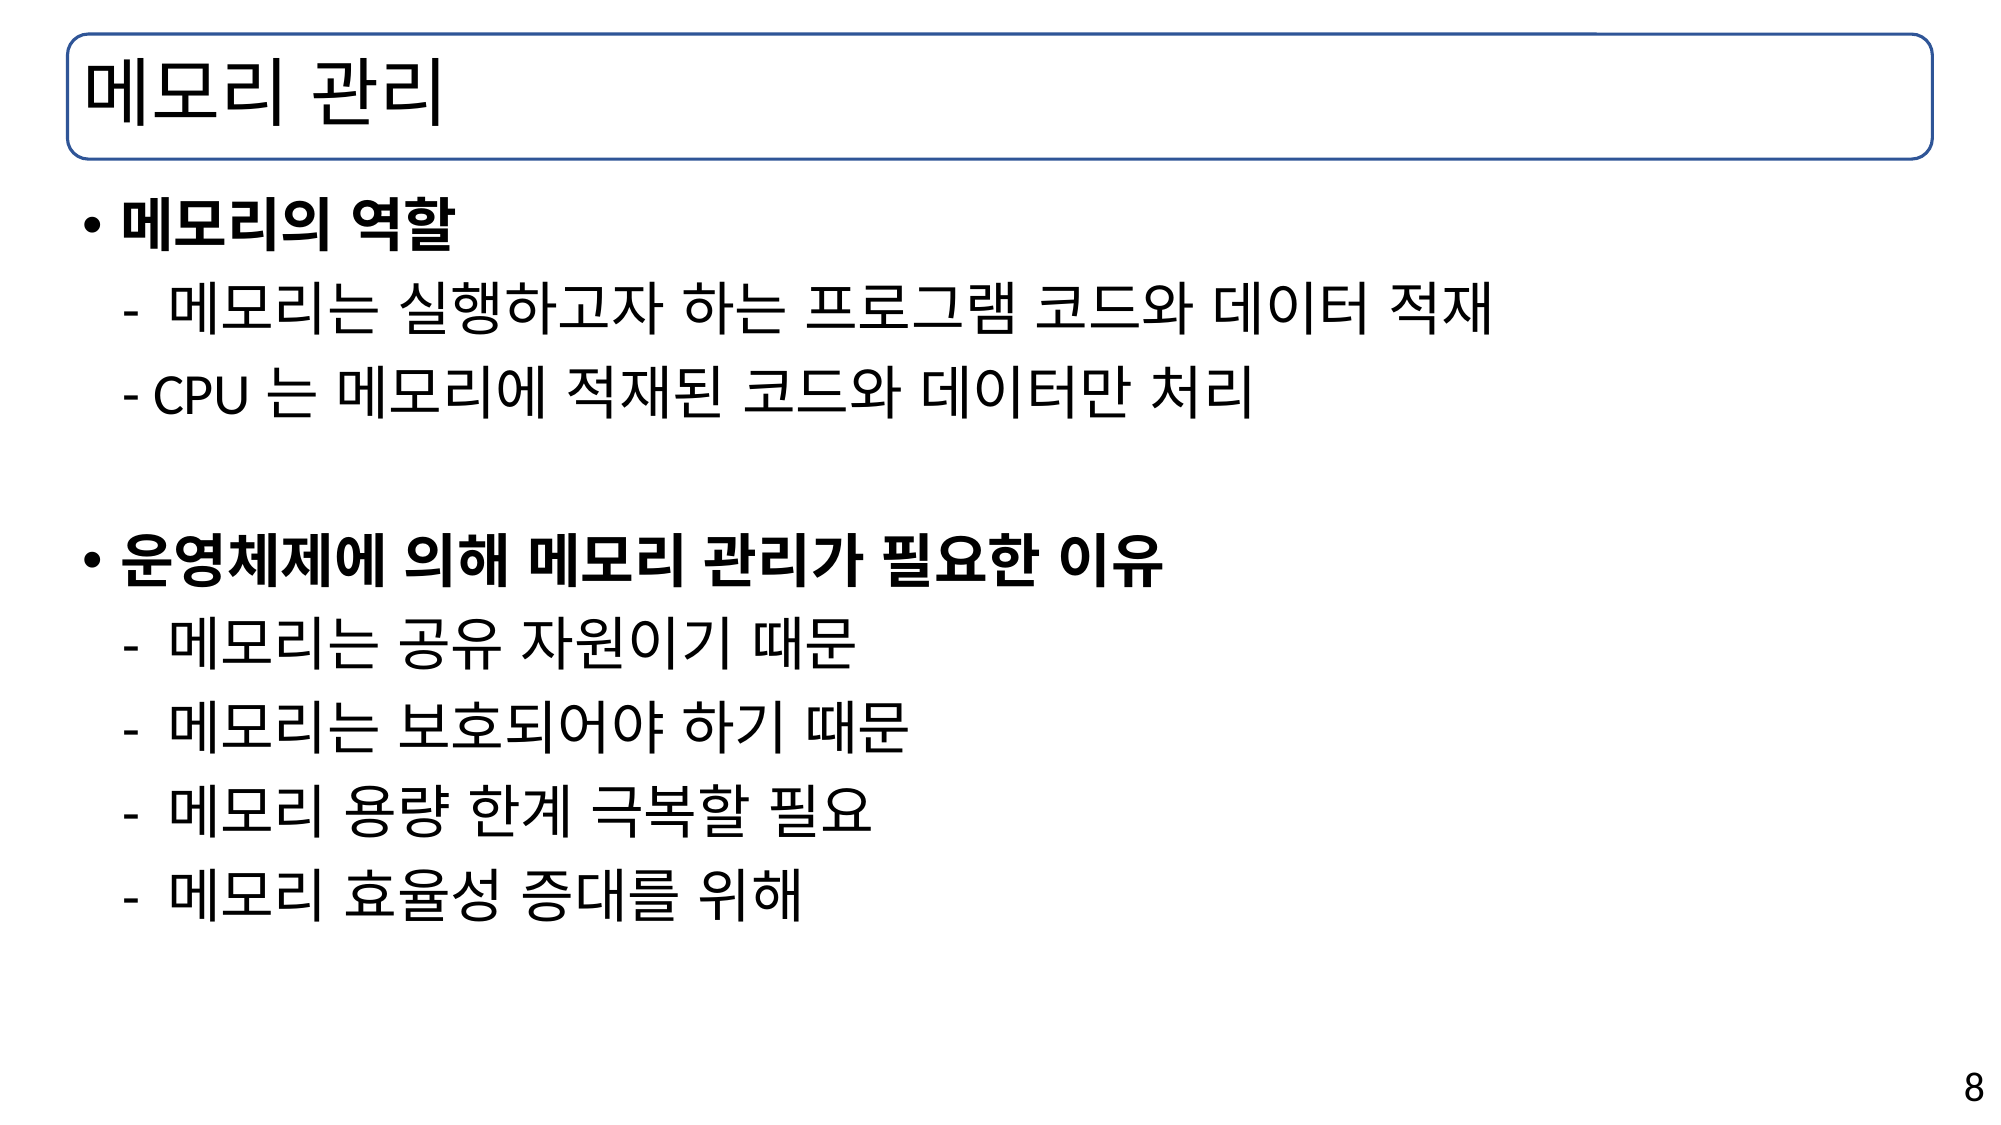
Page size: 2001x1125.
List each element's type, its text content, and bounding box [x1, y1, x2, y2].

list 메모리의 역할 - 메모리는 실행하고자 하는 프로그램 코드와 데이터 적재 - CPU는 메모리에 적재된 코드와 데이터만 처리 운영체제에 의해 메모리 관리가 필요한 이유 - 메모리는 공유 자원이기 때문 - 메모리는 보호되어야 하기 때문 - 메모리 용량 한계 극복할 필요 - 메모리 효율성 증대를 위해 [67, 189, 1933, 1019]
title 메모리 관리 [67, 34, 1933, 160]
